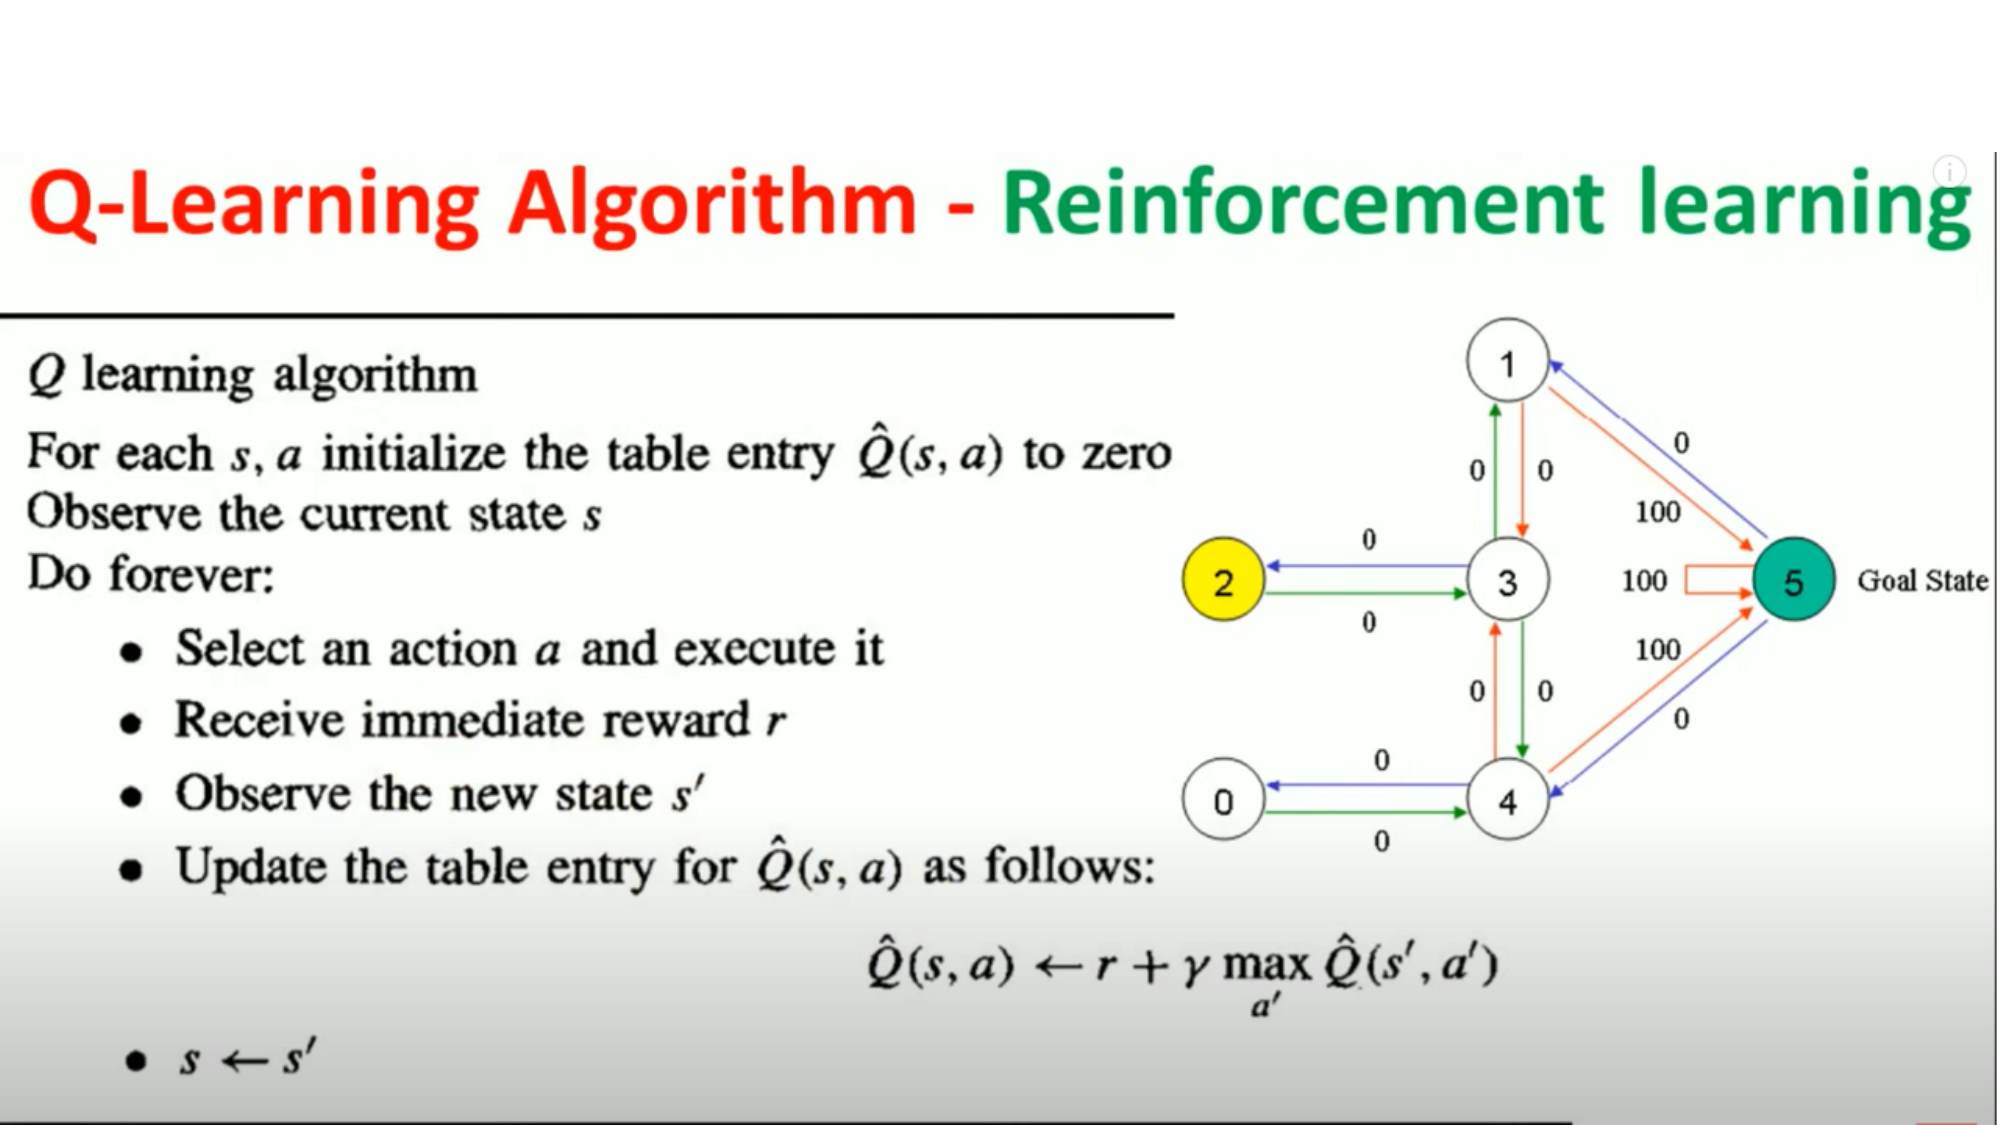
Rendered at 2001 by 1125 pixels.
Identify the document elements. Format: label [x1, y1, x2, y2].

picture [0, 152, 2000, 1125]
